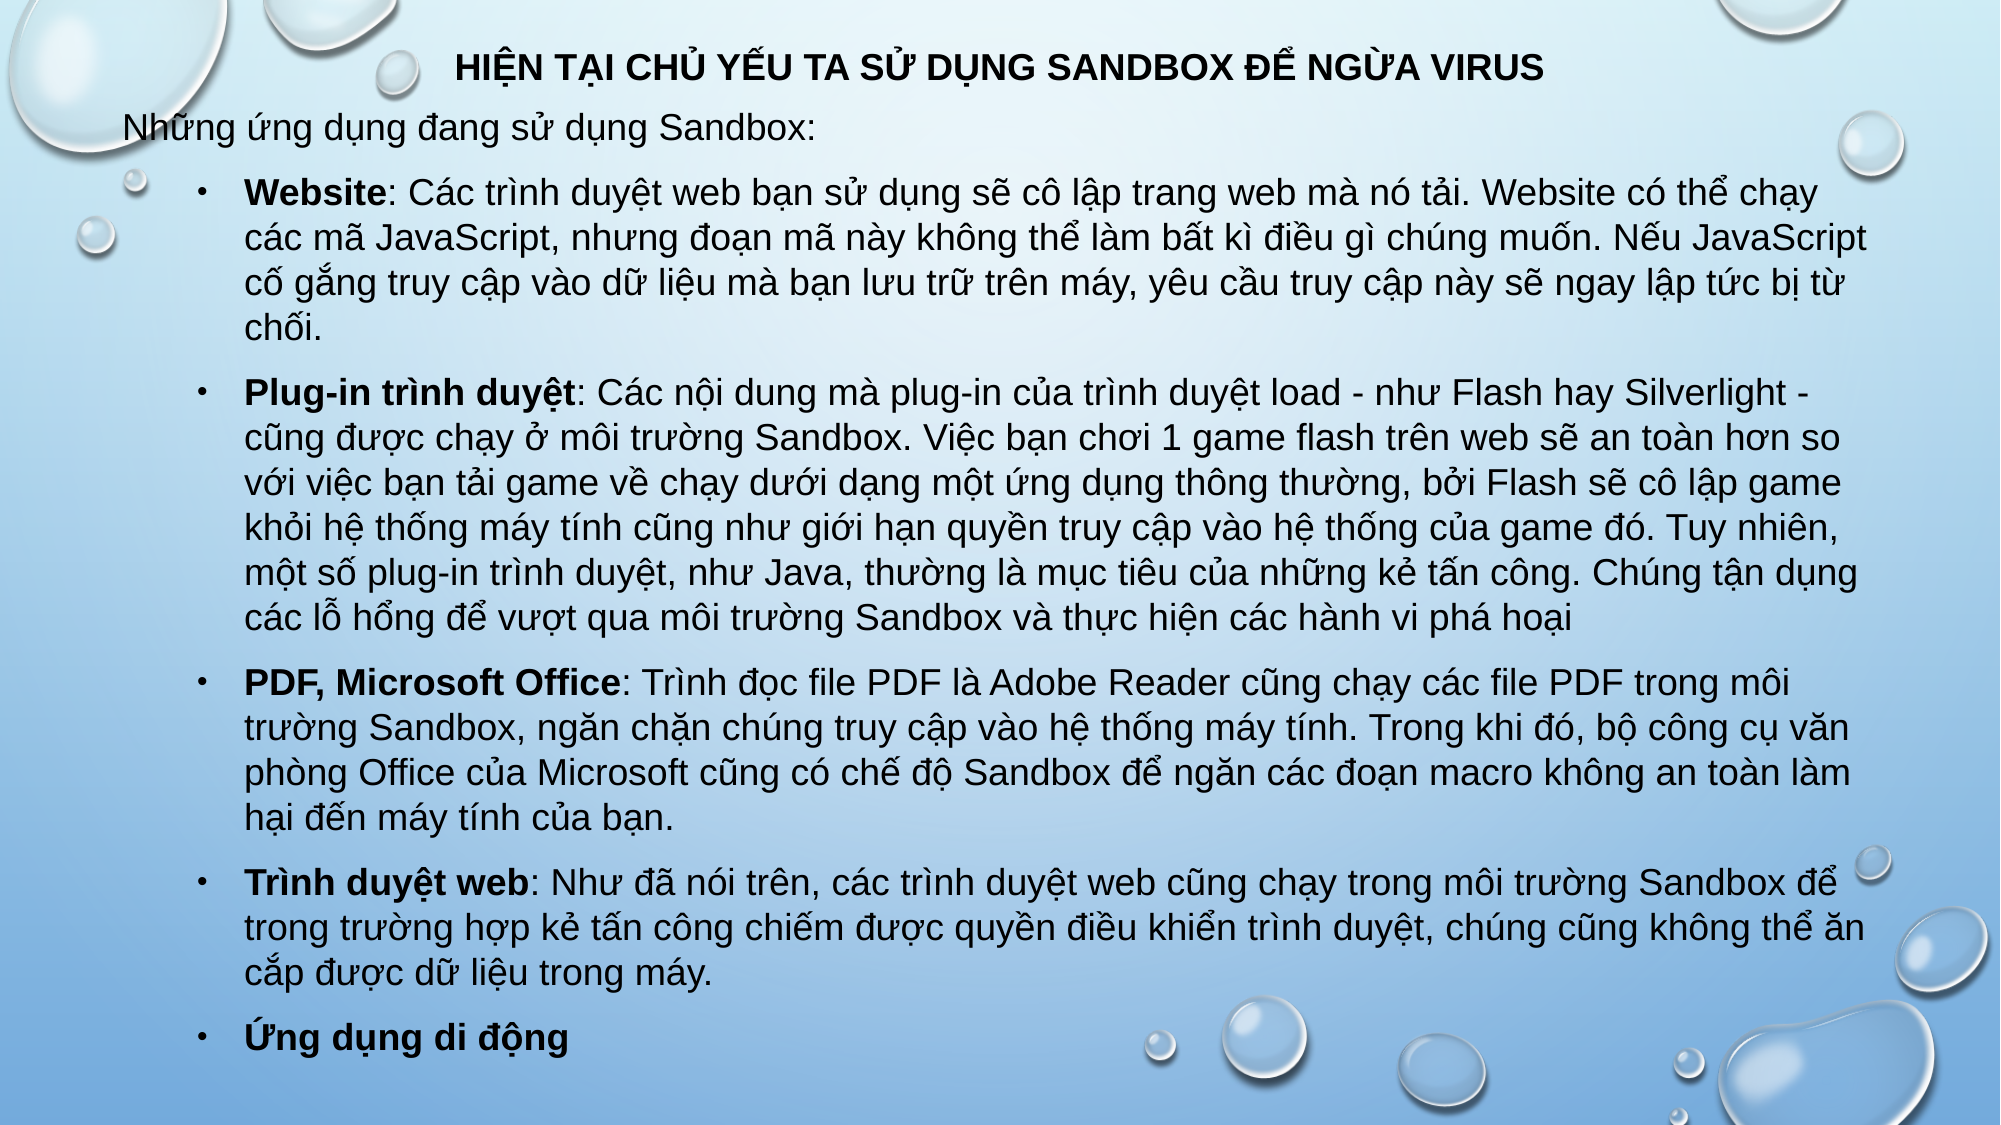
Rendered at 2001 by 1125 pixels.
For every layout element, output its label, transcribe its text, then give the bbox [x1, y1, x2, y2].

picture [0, 0, 2000, 1125]
text_box Hiện tại chủ yếu ta sử dụng Sandbox để ngừa virus [107, 0, 1893, 95]
text_box Những ứng dụng đang sử dụng Sandbox: Website: Các trình duyệt web bạn sử dụng sẽ cô lập trang web mà nó tải. Website có thể chạy các mã JavaScript, nhưng đoạn mã này không thể làm bất kì điều gì chúng muốn. Nếu JavaScript cố gắng truy cập vào dữ liệu mà bạn lưu trữ trên máy, yêu cầu truy cập này sẽ ngay lập tức bị từ chối. Plug-in trình duyệt: Các nội dung mà plug-in của trình duyệt load - như Flash hay Silverlight - cũng được chạy ở môi trường Sandbox. Việc bạn chơi 1 game flash trên web sẽ an toàn hơn so với việc bạn tải game về chạy dưới dạng một ứng dụng thông thường, bởi Flash sẽ cô lập game khỏi hệ thống máy tính cũng như giới hạn quyền truy cập vào hệ thống của game đó. Tuy nhiên, một số plug-in trình duyệt, như Java, thường là mục tiêu của những kẻ tấn công. Chúng tận dụng các lỗ hổng để vượt qua môi trường Sandbox và thực hiện các hành vi phá hoại PDF, Microsoft Office: Trình đọc file PDF là Adobe Reader cũng chạy các file PDF trong môi trường Sandbox, ngăn chặn chúng truy cập vào hệ thống máy tính. Trong khi đó, bộ công cụ văn phòng Office của Microsoft cũng có chế độ Sandbox để ngăn các đoạn macro không an toàn làm hại đến máy tính của bạn. Trình duyệt web: Như đã nói trên, các trình duyệt web cũng chạy trong môi trường Sandbox để trong trường hợp kẻ tấn công chiếm được quyền điều khiển trình duyệt, chúng cũng không thể ăn cắp được dữ liệu trong máy. Ứng dụng di động [107, 95, 1893, 1103]
